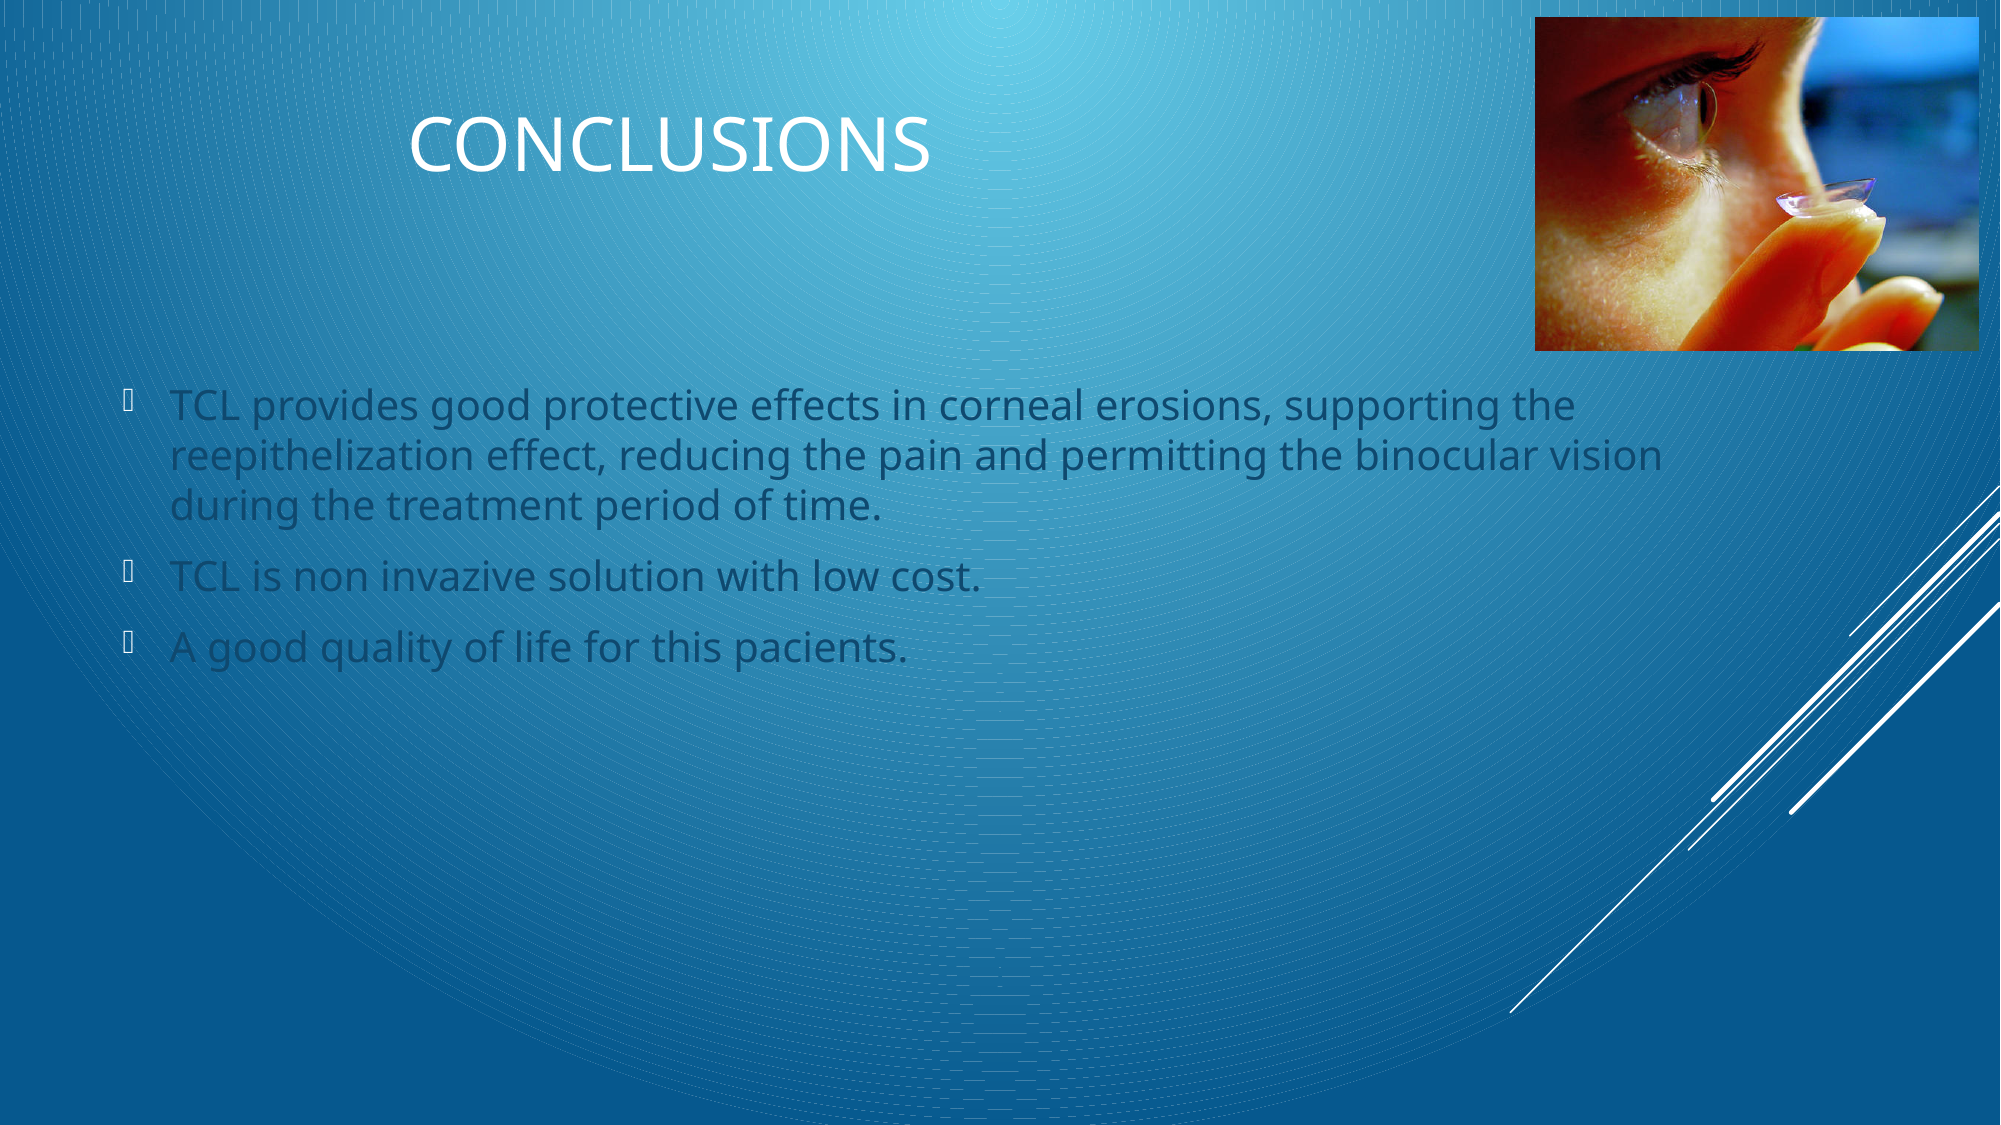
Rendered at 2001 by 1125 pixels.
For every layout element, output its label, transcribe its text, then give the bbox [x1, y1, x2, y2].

picture [1534, 17, 1979, 351]
title Conclusions [392, 17, 1534, 193]
list TCL provides good protective effects in corneal erosions, supporting the reepithelization effect, reducing the pain and permitting the binocular vision during the treatment period of time. TCL is non invazive solution with low cost. A good quality of life for this pacients. [107, 193, 1744, 787]
